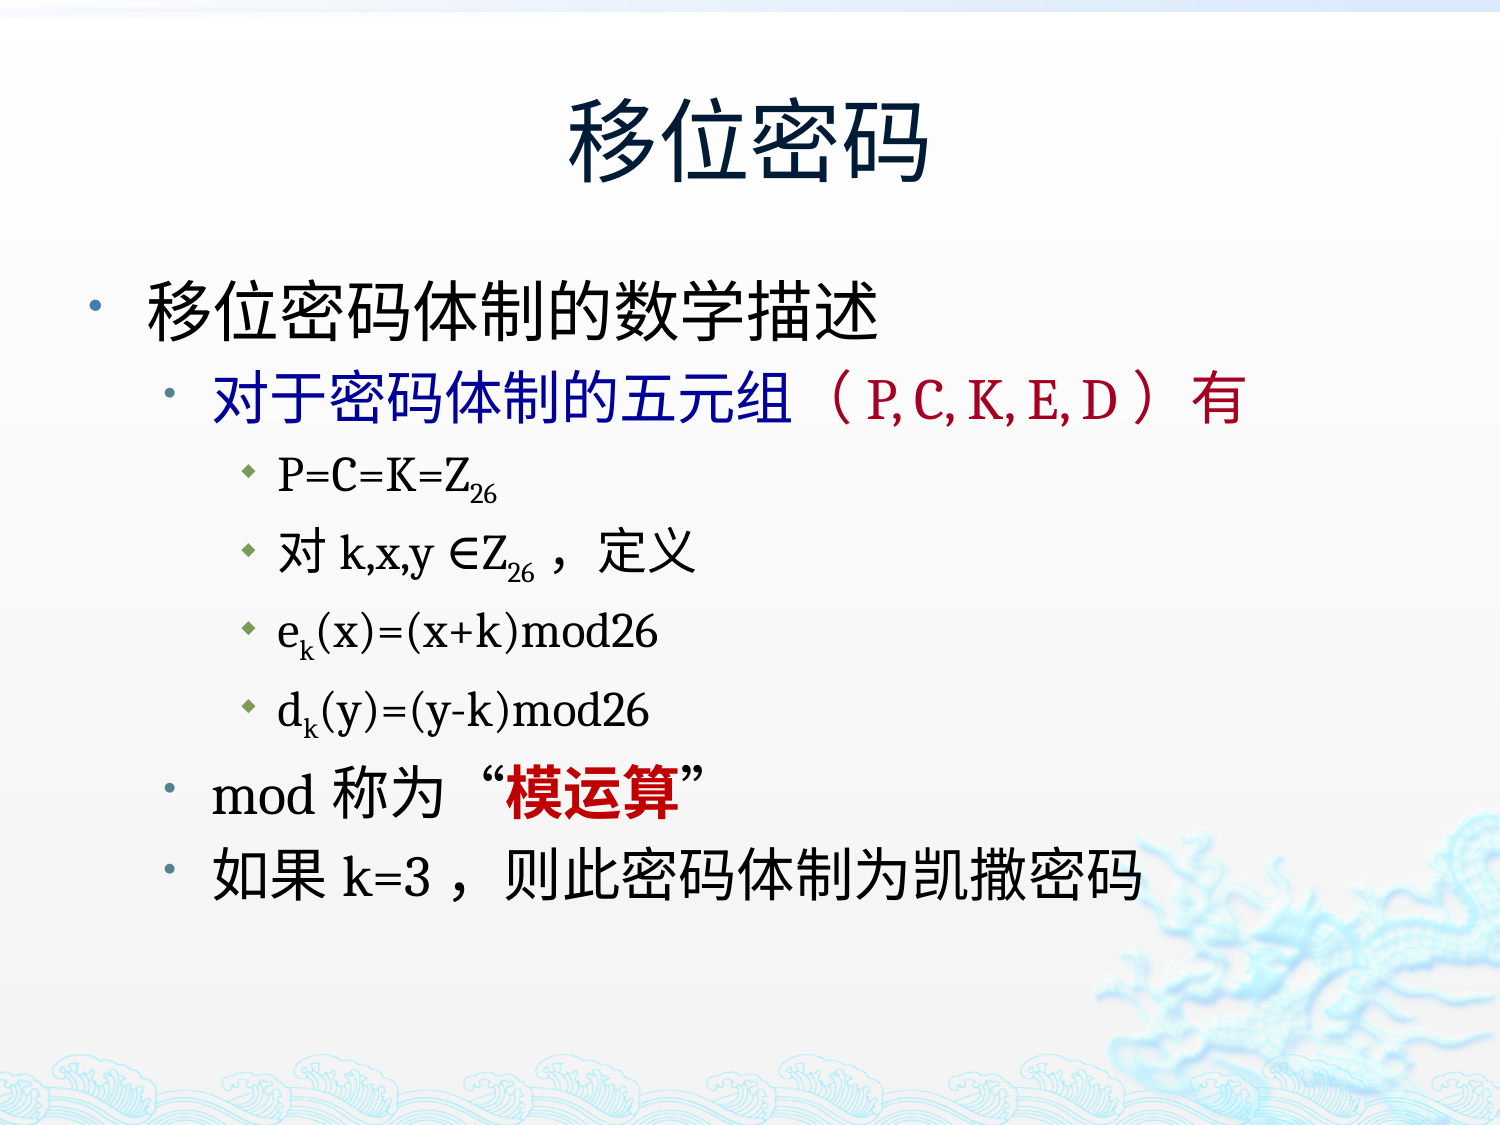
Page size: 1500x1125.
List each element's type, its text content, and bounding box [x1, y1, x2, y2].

list 移位密码体制的数学描述 对于密码体制的五元组（P, C, K, E, D）有 P=C=K=Z26 对k,x,y ∈Z26，定义 ek(x)=(x+k)mod26 dk(y)=(y-k)mod26 mod称为“模运算” 如果k=3，则此密码体制为凯撒密码 [75, 262, 1425, 1005]
title 移位密码 [75, 45, 1425, 233]
